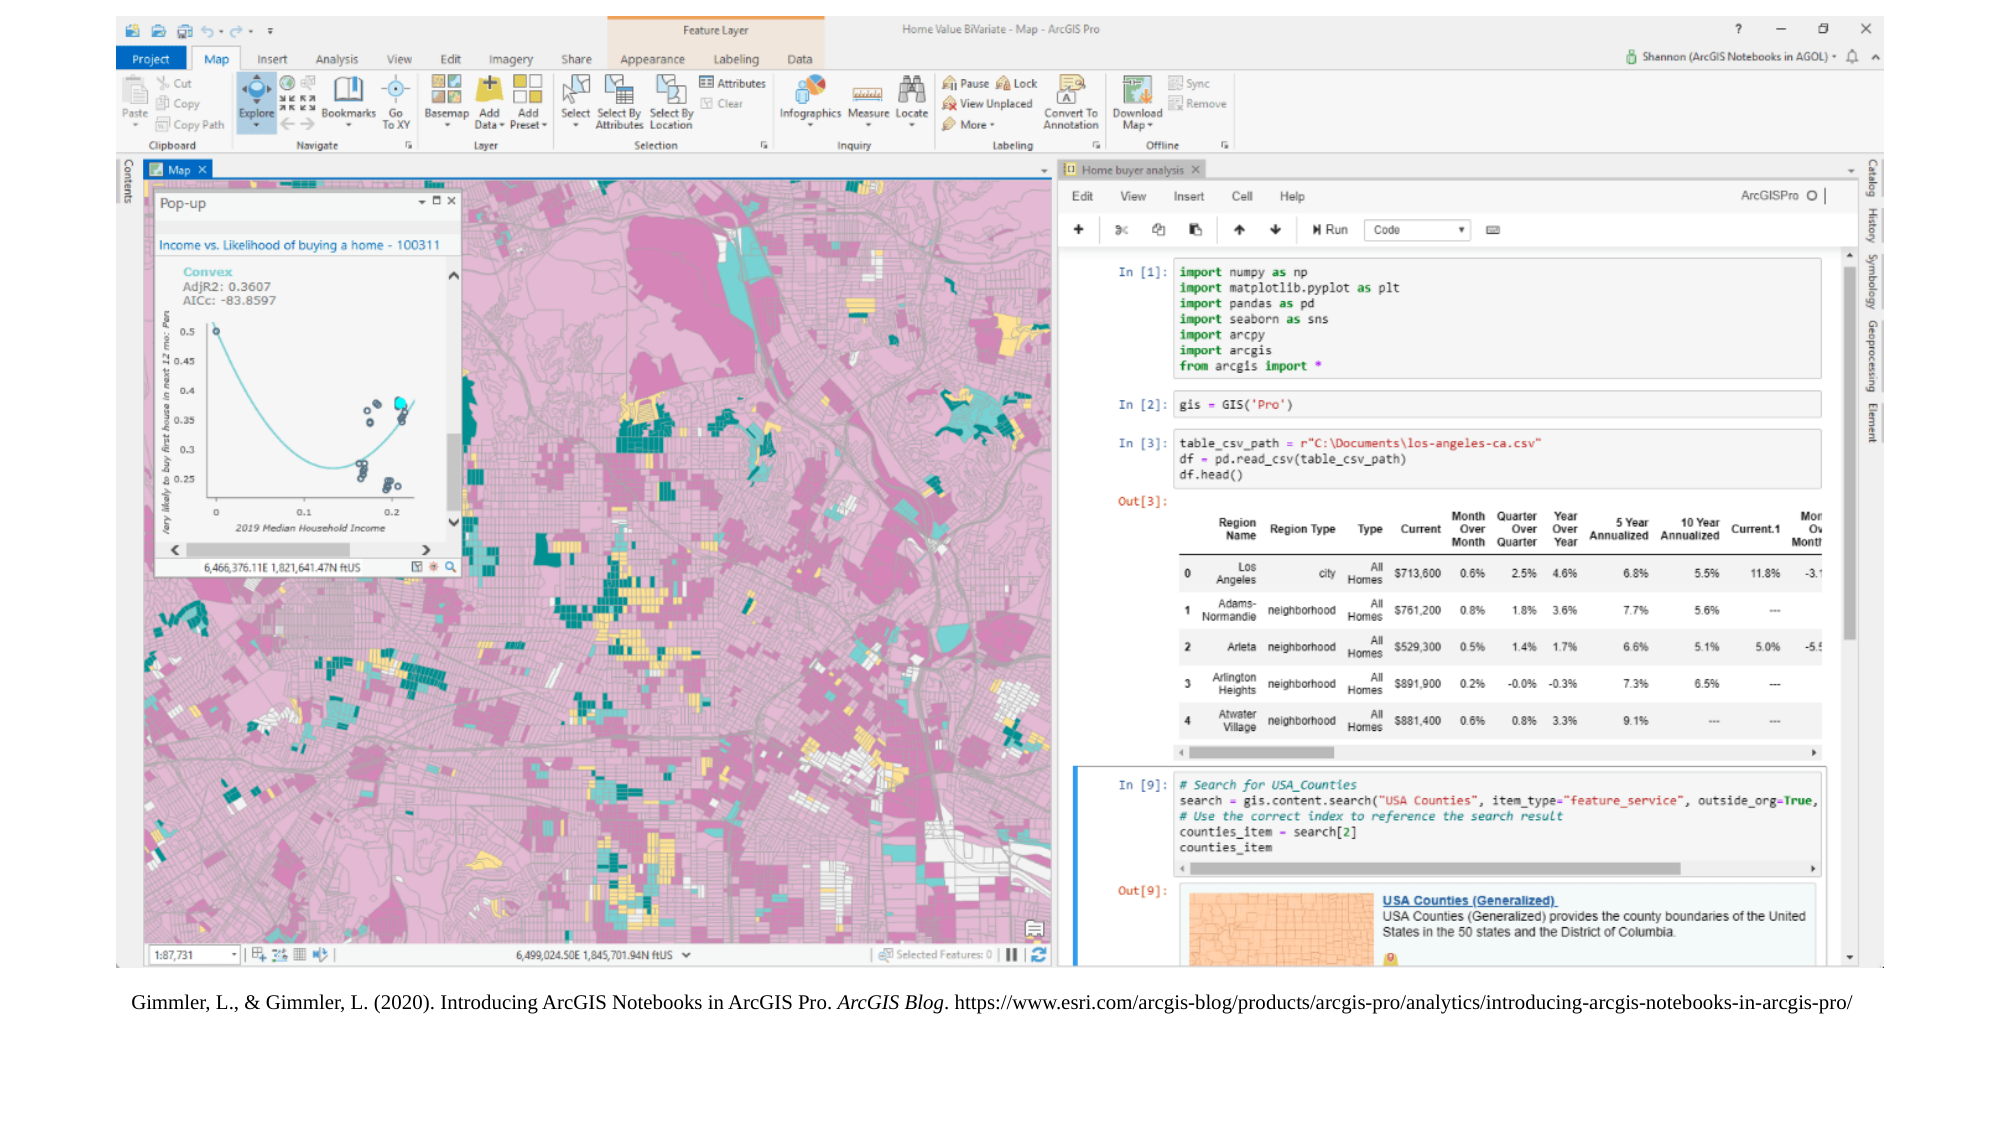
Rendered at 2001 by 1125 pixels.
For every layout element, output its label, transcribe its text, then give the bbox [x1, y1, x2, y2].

picture [116, 16, 1884, 968]
text_box Gimmler, L., & Gimmler, L. (2020). Introducing ArcGIS Notebooks in ArcGIS Pro. ArcGIS Blog. https://www.esri.com/arcgis-blog/products/arcgis-pro/analytics/introducing-arcgis-notebooks-in-arcgis-pro/ [116, 981, 1884, 1022]
